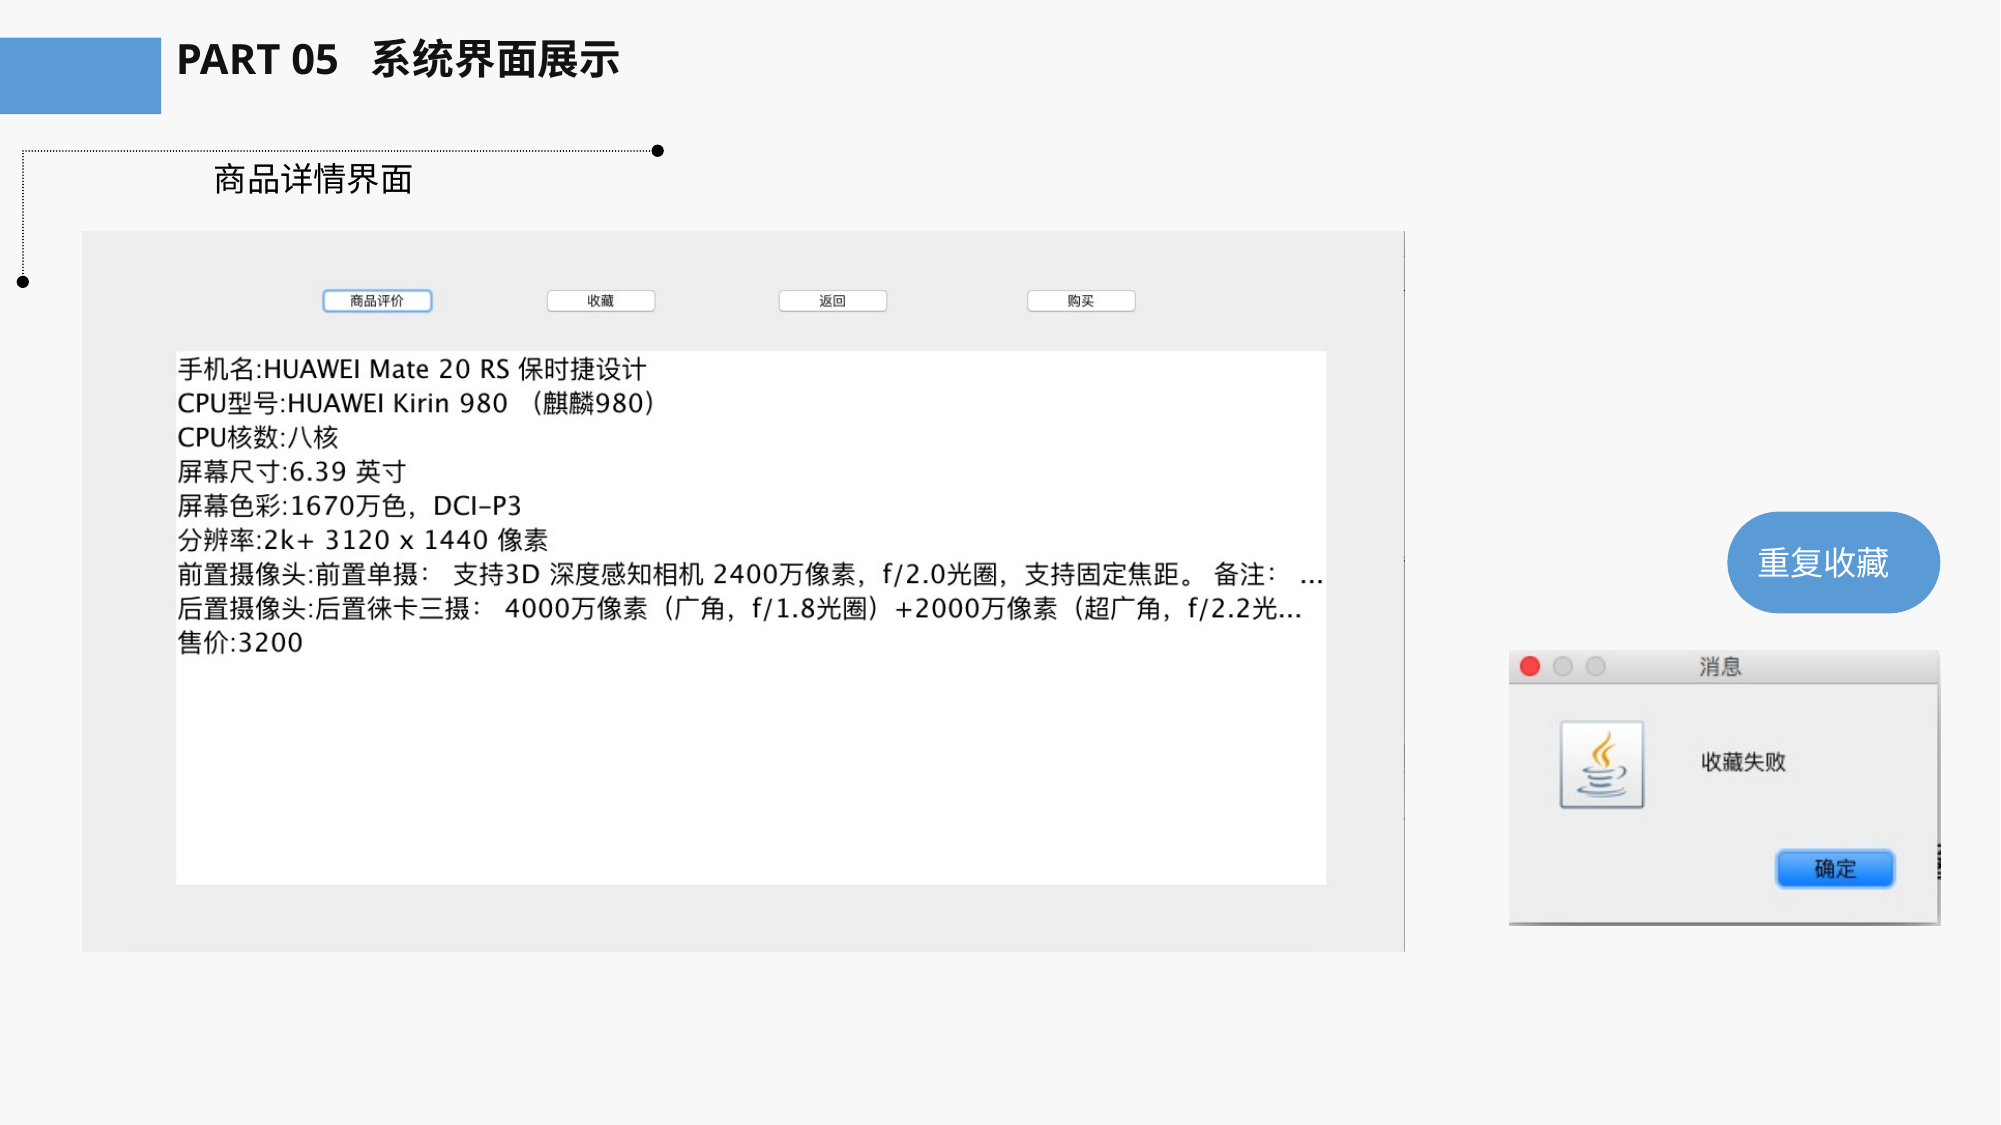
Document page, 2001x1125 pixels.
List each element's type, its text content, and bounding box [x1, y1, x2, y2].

text_box PART 05 系统界面展示 [161, 25, 820, 91]
text_box [0, 37, 162, 115]
picture [82, 231, 1405, 952]
text_box [16, 206, 391, 289]
text_box 重复收藏 [1726, 510, 1942, 615]
text_box 商品详情界面 [0, 150, 628, 206]
picture [1509, 650, 1941, 926]
text_box [628, 144, 664, 157]
